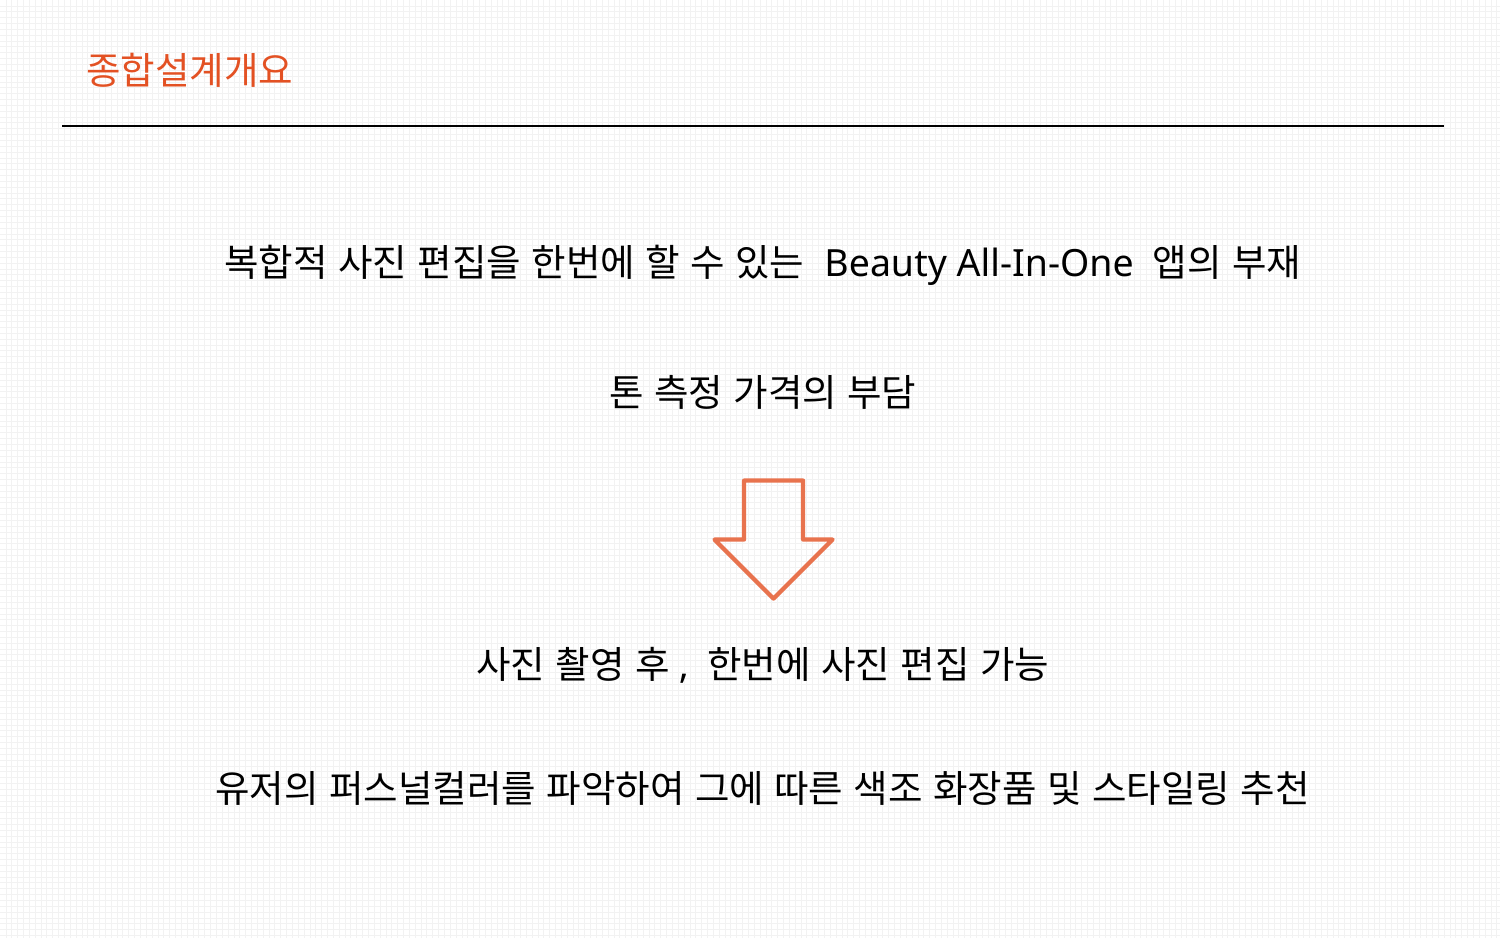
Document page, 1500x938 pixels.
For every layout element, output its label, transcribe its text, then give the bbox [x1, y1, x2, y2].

text_box 복합적 사진 편집을 한번에 할 수 있는 Beauty All-In-One 앱의 부재 [188, 219, 1338, 305]
text_box 톤 측정 가격의 부담 [188, 348, 1338, 435]
text_box [712, 478, 835, 601]
text_box 사진 촬영 후, 한번에 사진 편집 가능 [188, 620, 1338, 707]
text_box 종합설계개요 [71, 39, 309, 100]
text_box 유저의 퍼스널컬러를 파악하여 그에 따른 색조 화장품 및 스타일링 추천 [188, 744, 1338, 831]
